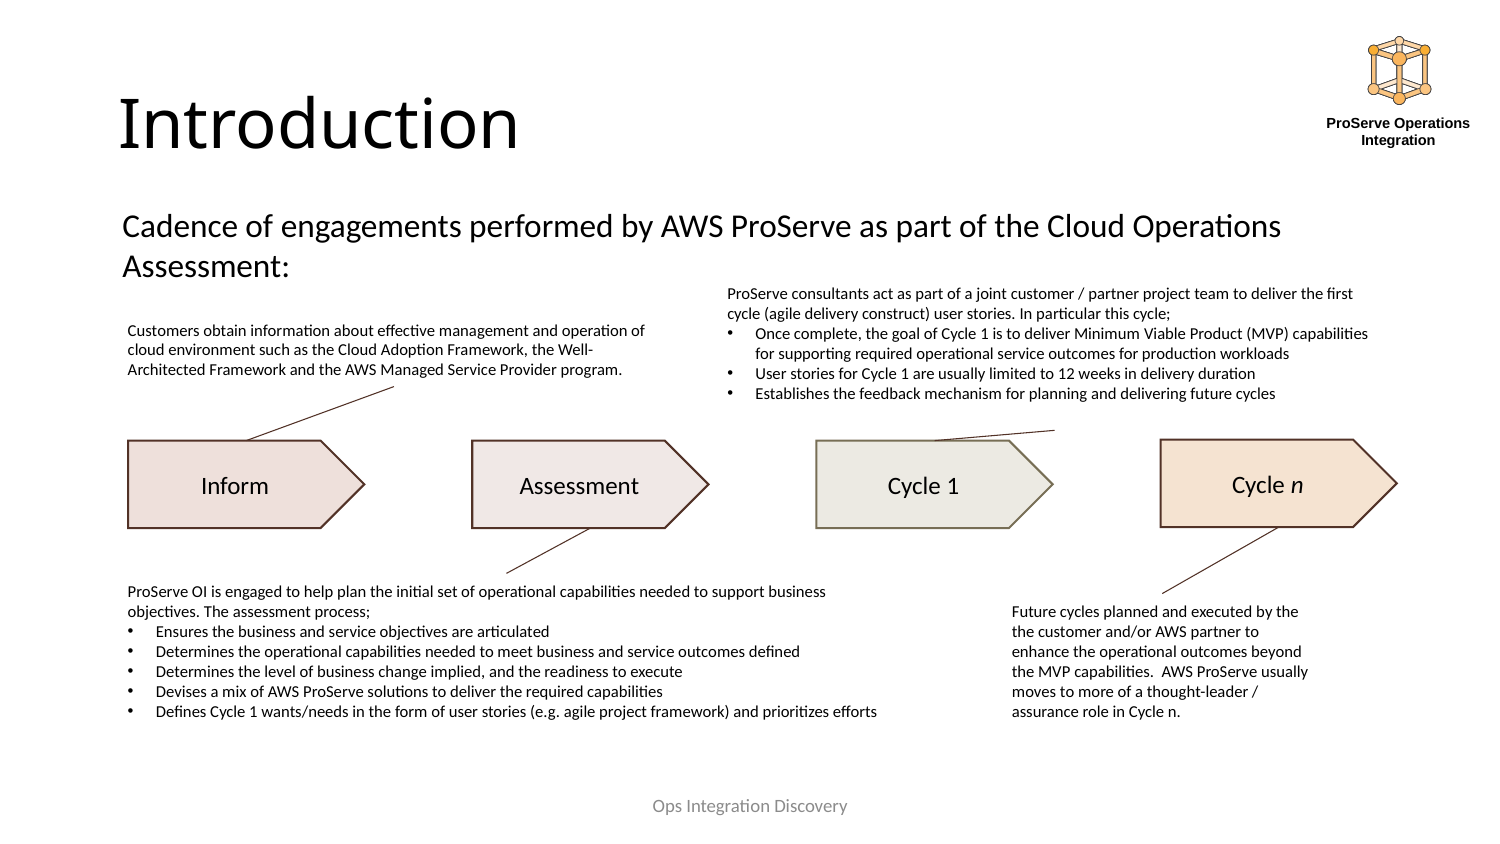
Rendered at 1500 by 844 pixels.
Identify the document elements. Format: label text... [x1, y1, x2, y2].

text_box ProServe consultants act as part of a joint customer / partner project team to deliver the first cycle (agile delivery construct) user stories. In particular this cycle; Once complete, the goal of Cycle 1 is to deliver Minimum Viable Product (MVP) capabilities for supporting required operational service outcomes for production workloads User stories for Cycle 1 are usually limited to 12 weeks in delivery duration Establishes the feedback mechanism for planning and delivering future cycles [712, 275, 1397, 431]
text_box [912, 407, 1055, 441]
title Introduction [103, 44, 1397, 208]
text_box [224, 387, 394, 441]
text_box Cycle 1 [815, 439, 1055, 530]
text_box Customers obtain information about effective management and operation of cloud environment such as the Cloud Adoption Framework, the Well-Architected Framework and the AWS Managed Service Provider program. [112, 311, 675, 387]
text_box Assessment [471, 439, 710, 530]
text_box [506, 528, 569, 574]
text_box Cycle n [1159, 438, 1399, 529]
footer Ops Integration Discovery [496, 782, 1004, 827]
text_box ProServe OI is engaged to help plan the initial set of operational capabilities needed to support business objectives. The assessment process; Ensures the business and service objectives are articulated Determines the operational capabilities needed to meet business and service outcomes defined Determines the level of business change implied, and the readiness to execute Devises a mix of AWS ProServe solutions to deliver the required capabilities Defines Cycle 1 wants/needs in the form of user stories (e.g. agile project framework) and prioritizes efforts [112, 573, 900, 728]
text_box Inform [127, 439, 366, 530]
text_box Cadence of engagements performed by AWS ProServe as part of the Cloud Operations Assessment: [107, 196, 1397, 332]
picture [1361, 32, 1438, 109]
text_box Future cycles planned and executed by the the customer and/or AWS partner to enhance the operational outcomes beyond the MVP capabilities. AWS ProServe usually moves to more of a thought-leader / assurance role in Cycle n. [997, 593, 1328, 748]
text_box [1162, 527, 1257, 594]
